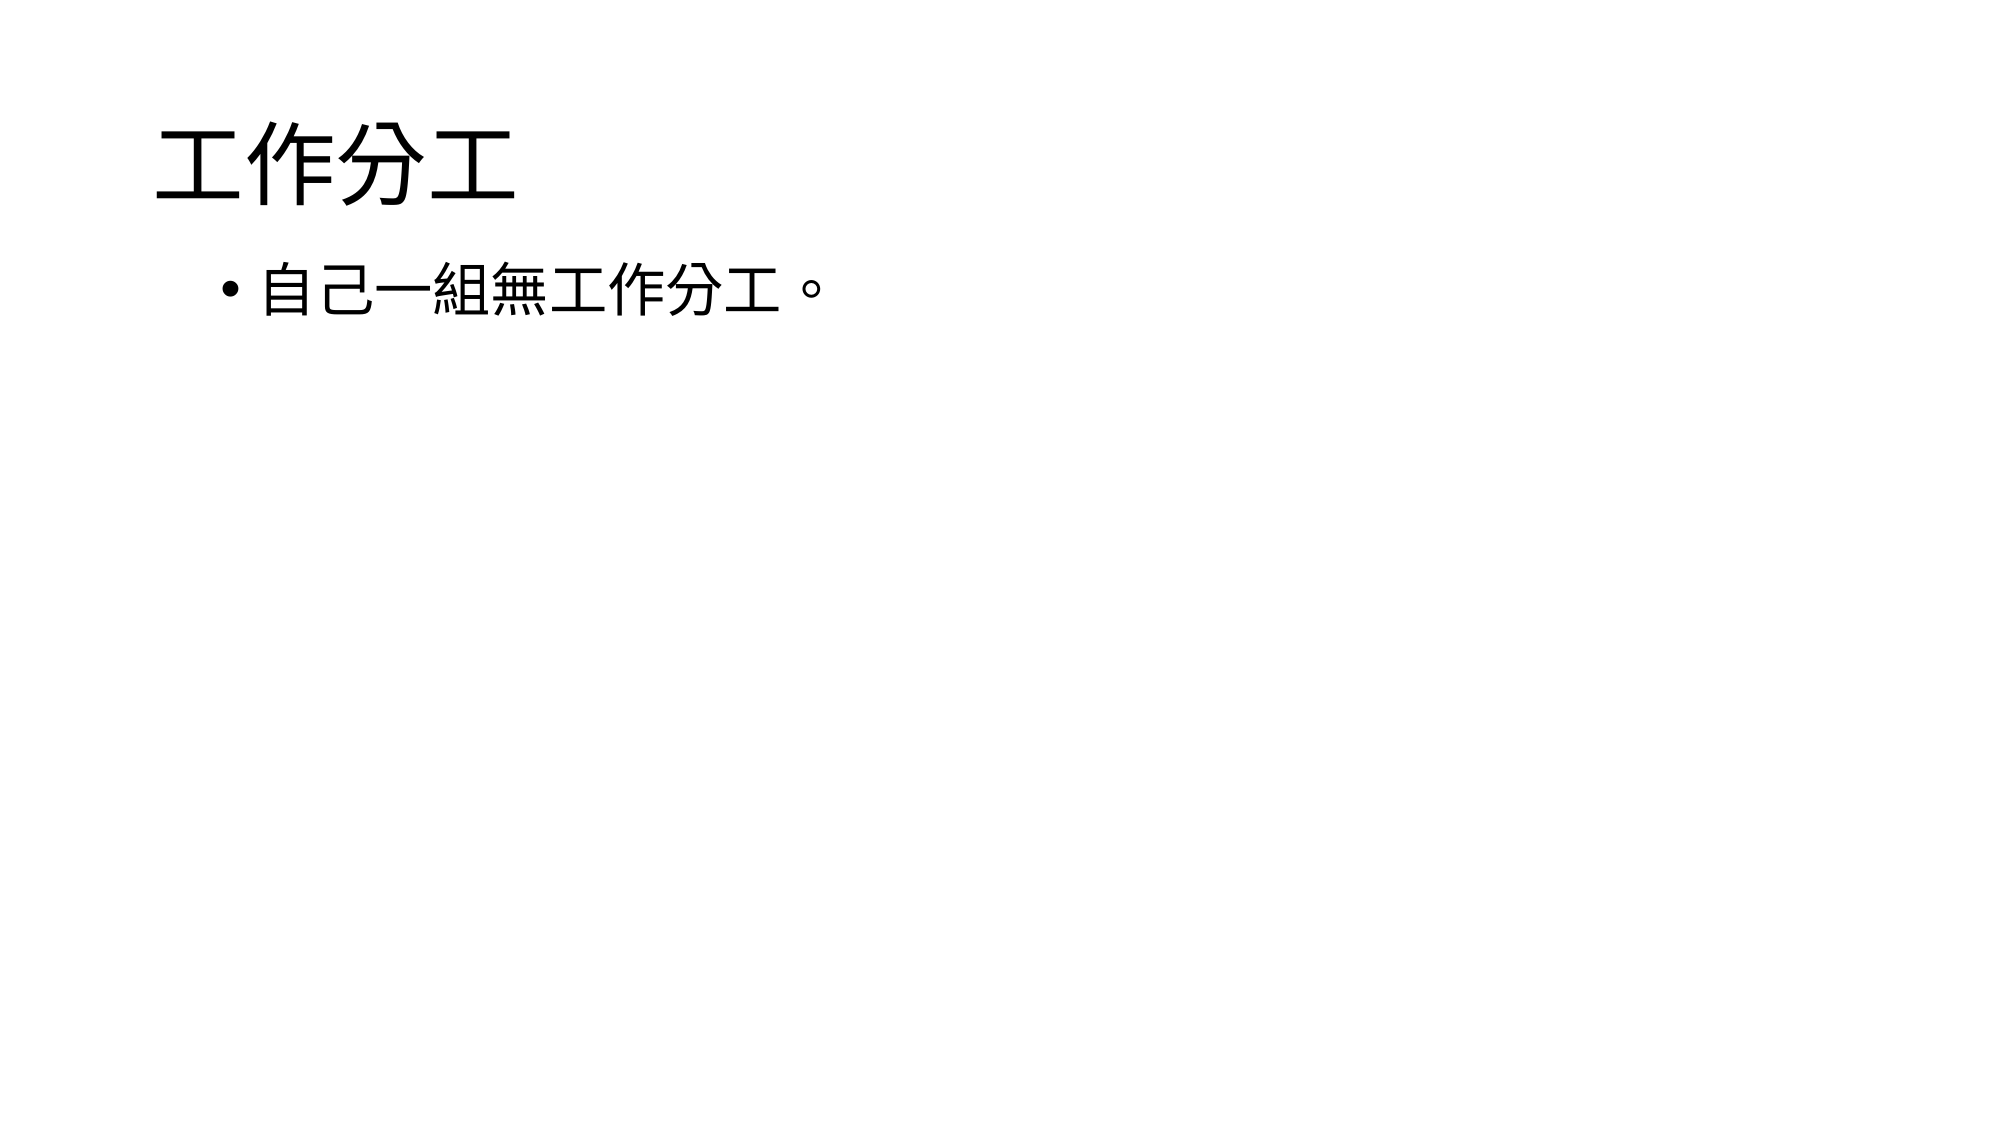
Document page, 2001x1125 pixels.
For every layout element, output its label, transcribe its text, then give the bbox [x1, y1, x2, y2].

list 自己一組無工作分工。 [205, 253, 1931, 968]
title 工作分工 [137, 59, 1863, 278]
